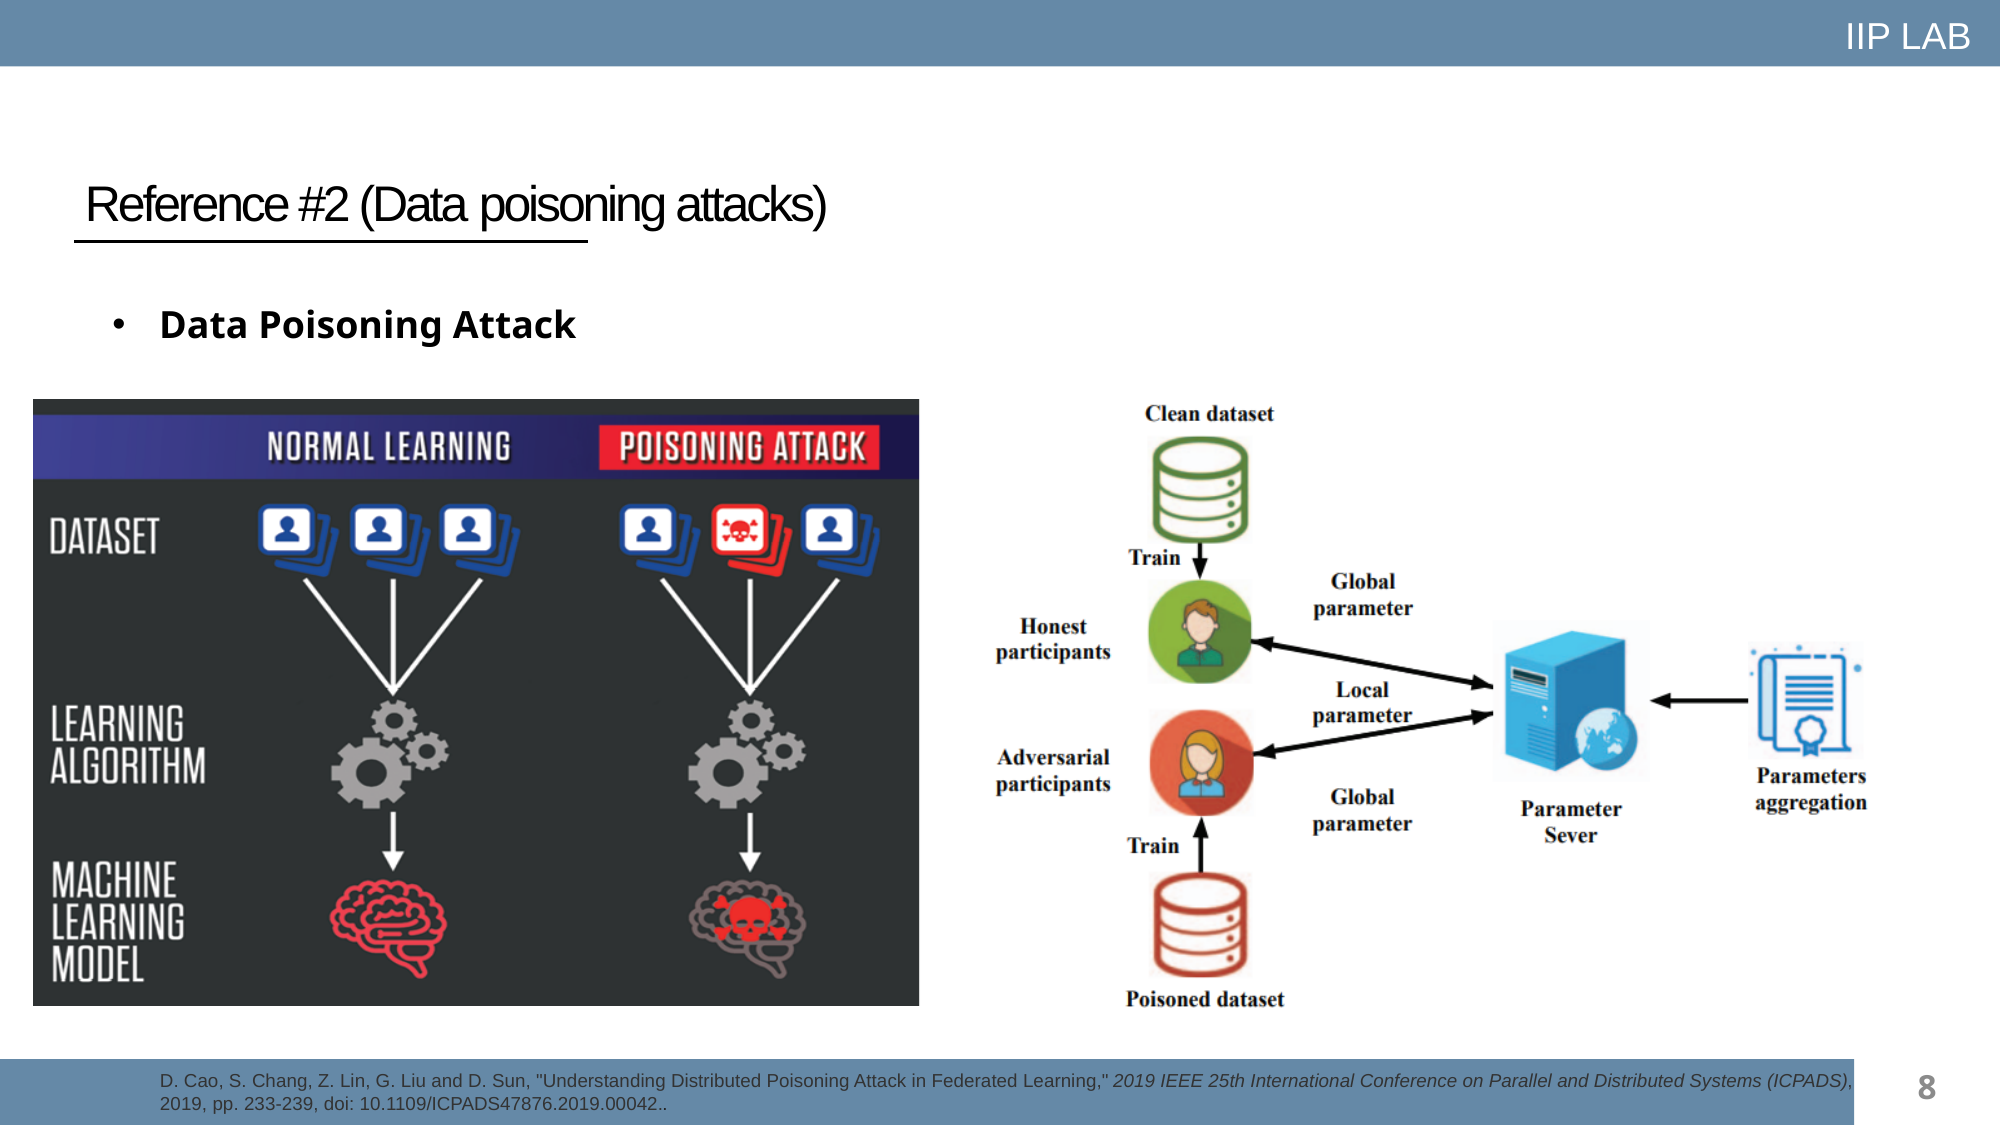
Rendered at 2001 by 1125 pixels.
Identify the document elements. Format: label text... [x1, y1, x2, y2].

text_box D. Cao, S. Chang, Z. Lin, G. Liu and D. Sun, "Understanding Distributed Poisoning Attack in Federated Learning," 2019 IEEE 25th International Conference on Parallel and Distributed Systems (ICPADS), 2019, pp. 233-239, doi: 10.1109/ICPADS47876.2019.00042.. [145, 1061, 1890, 1122]
text_box [0, 0, 2000, 67]
slide_number 8 [1889, 1059, 1952, 1119]
picture [969, 376, 1936, 1029]
text_box Data Poisoning Attack [97, 248, 1952, 399]
text_box [0, 1058, 1855, 1125]
text_box IIP LAB [1830, 4, 1987, 65]
picture [33, 399, 928, 1006]
text_box Reference #2 (Data poisoning attacks) [70, 164, 1815, 240]
